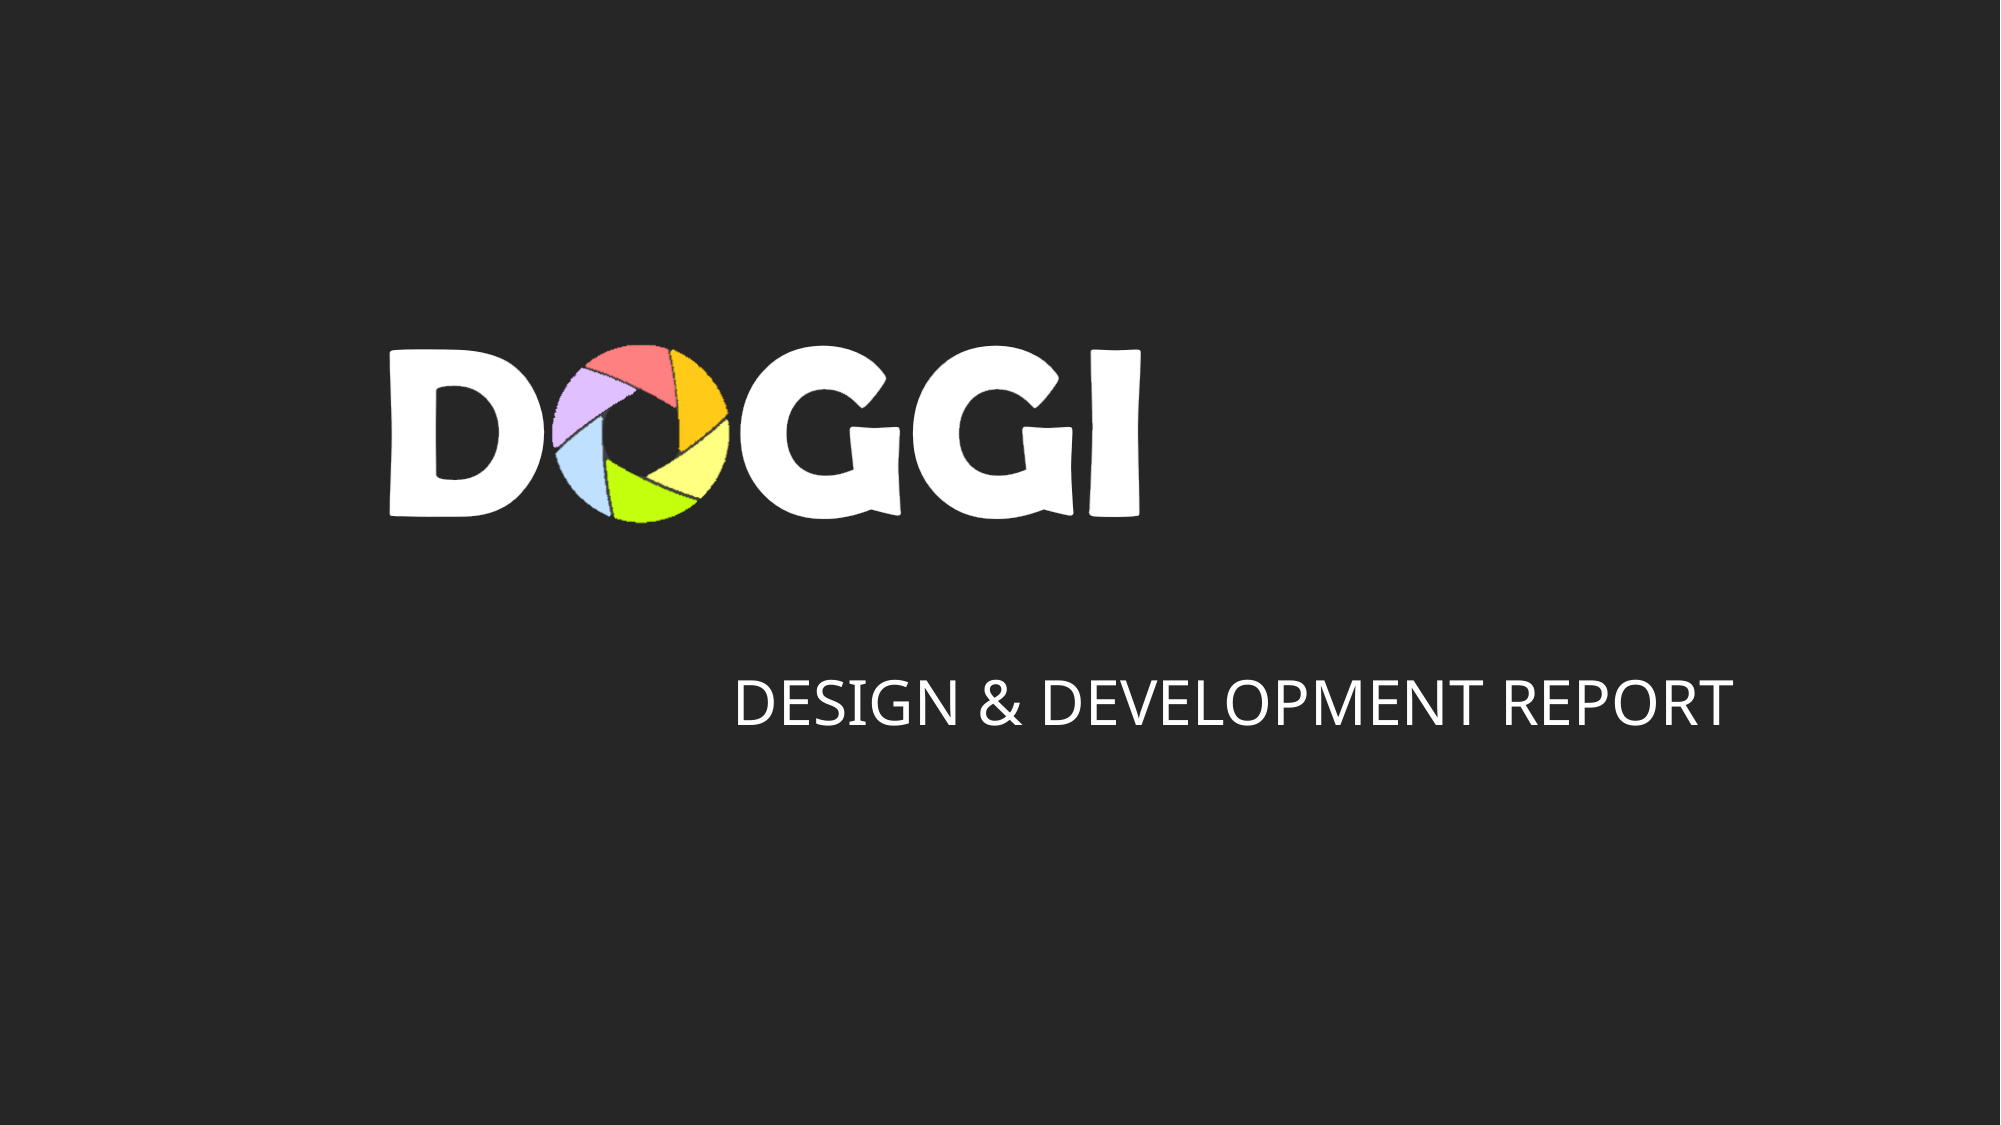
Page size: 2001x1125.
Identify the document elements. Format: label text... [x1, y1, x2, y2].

text_box DESIGN & DEVELOPMENT REPORT [718, 655, 1750, 746]
picture [232, 205, 1298, 716]
